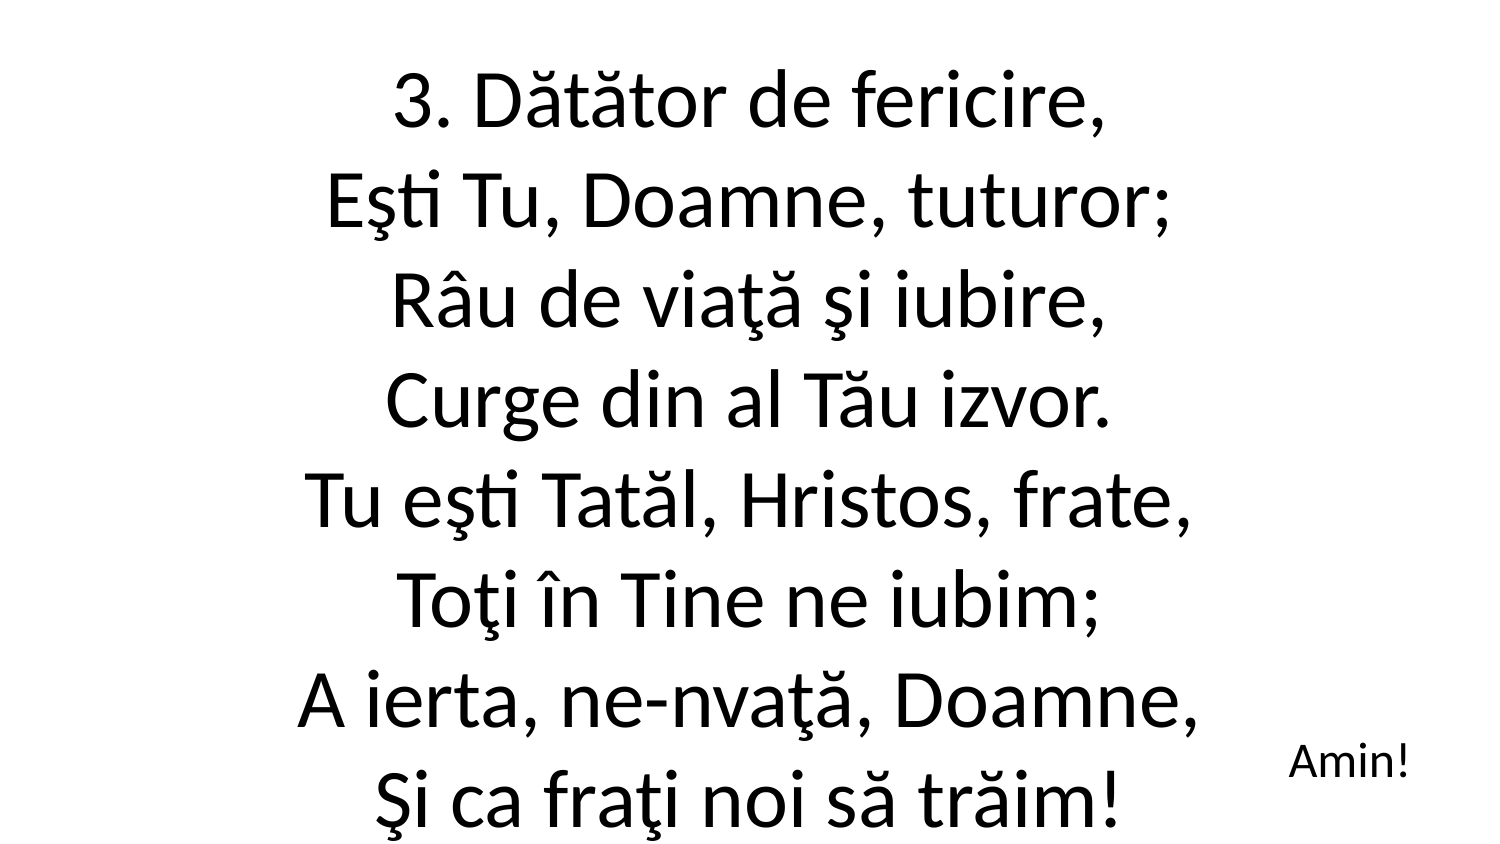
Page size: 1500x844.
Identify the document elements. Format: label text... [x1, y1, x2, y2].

text_box Amin! [1273, 674, 1427, 795]
text_box 3. Dătător de fericire, Eşti Tu, Doamne, tuturor; Râu de viaţă şi iubire, Curge din al Tău izvor. Tu eşti Tatăl, Hristos, frate, Toţi în Tine ne iubim; A ierta, ne-nvaţă, Doamne, Şi ca fraţi noi să trăim! [282, 0, 1218, 844]
